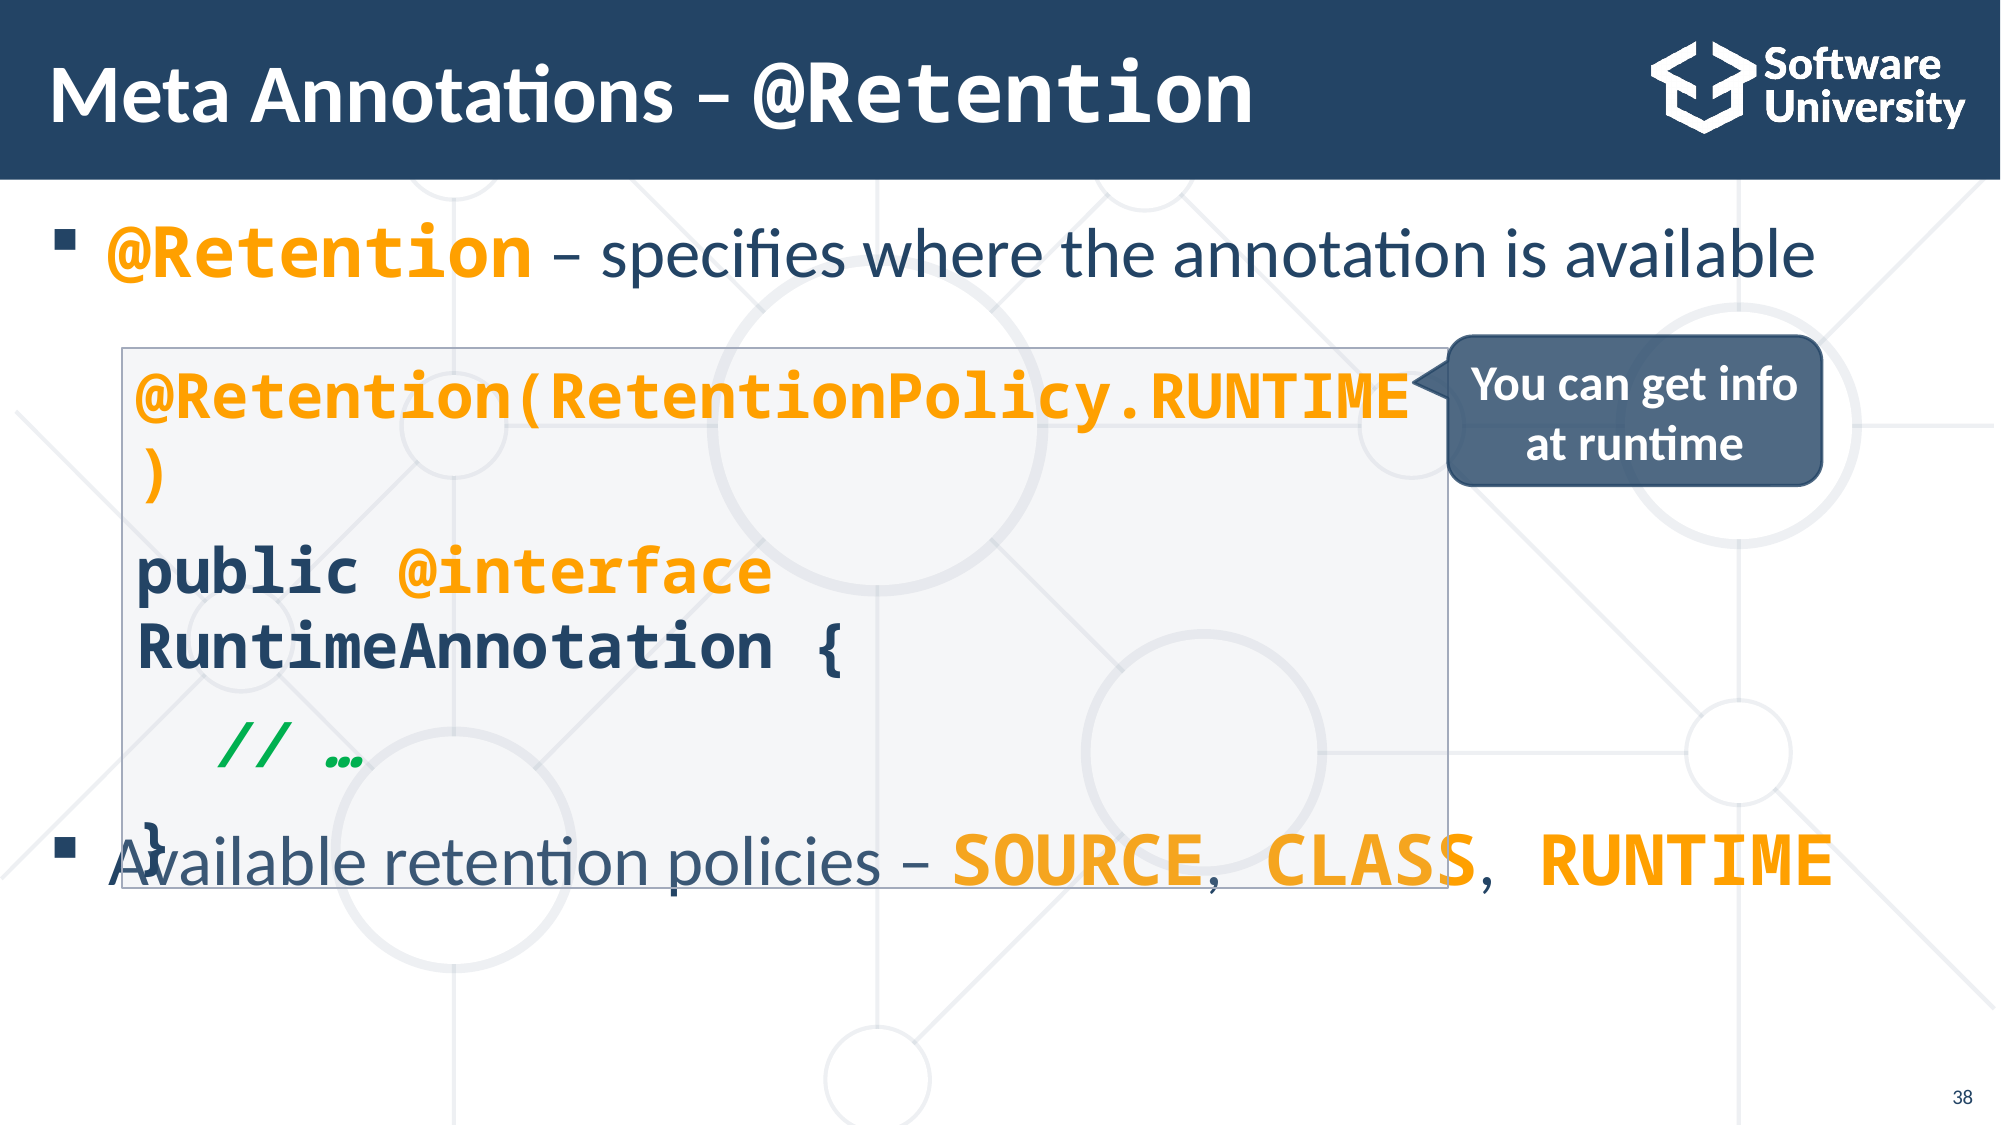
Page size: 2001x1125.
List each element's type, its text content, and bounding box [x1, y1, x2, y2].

title Meta Annotations – @Retention [31, 16, 1625, 162]
text_box @Retention(RetentionPolicy.RUNTIME) public @interface RuntimeAnnotation { // … } [122, 348, 1448, 888]
list @Retention – specifies where the annotation is available Available retention policies – SOURCE, CLASS, RUNTIME [31, 196, 1970, 1104]
text_box You can get info at runtime [1411, 333, 1824, 488]
picture [1651, 41, 1966, 134]
slide_number 38 [1927, 1067, 1989, 1117]
